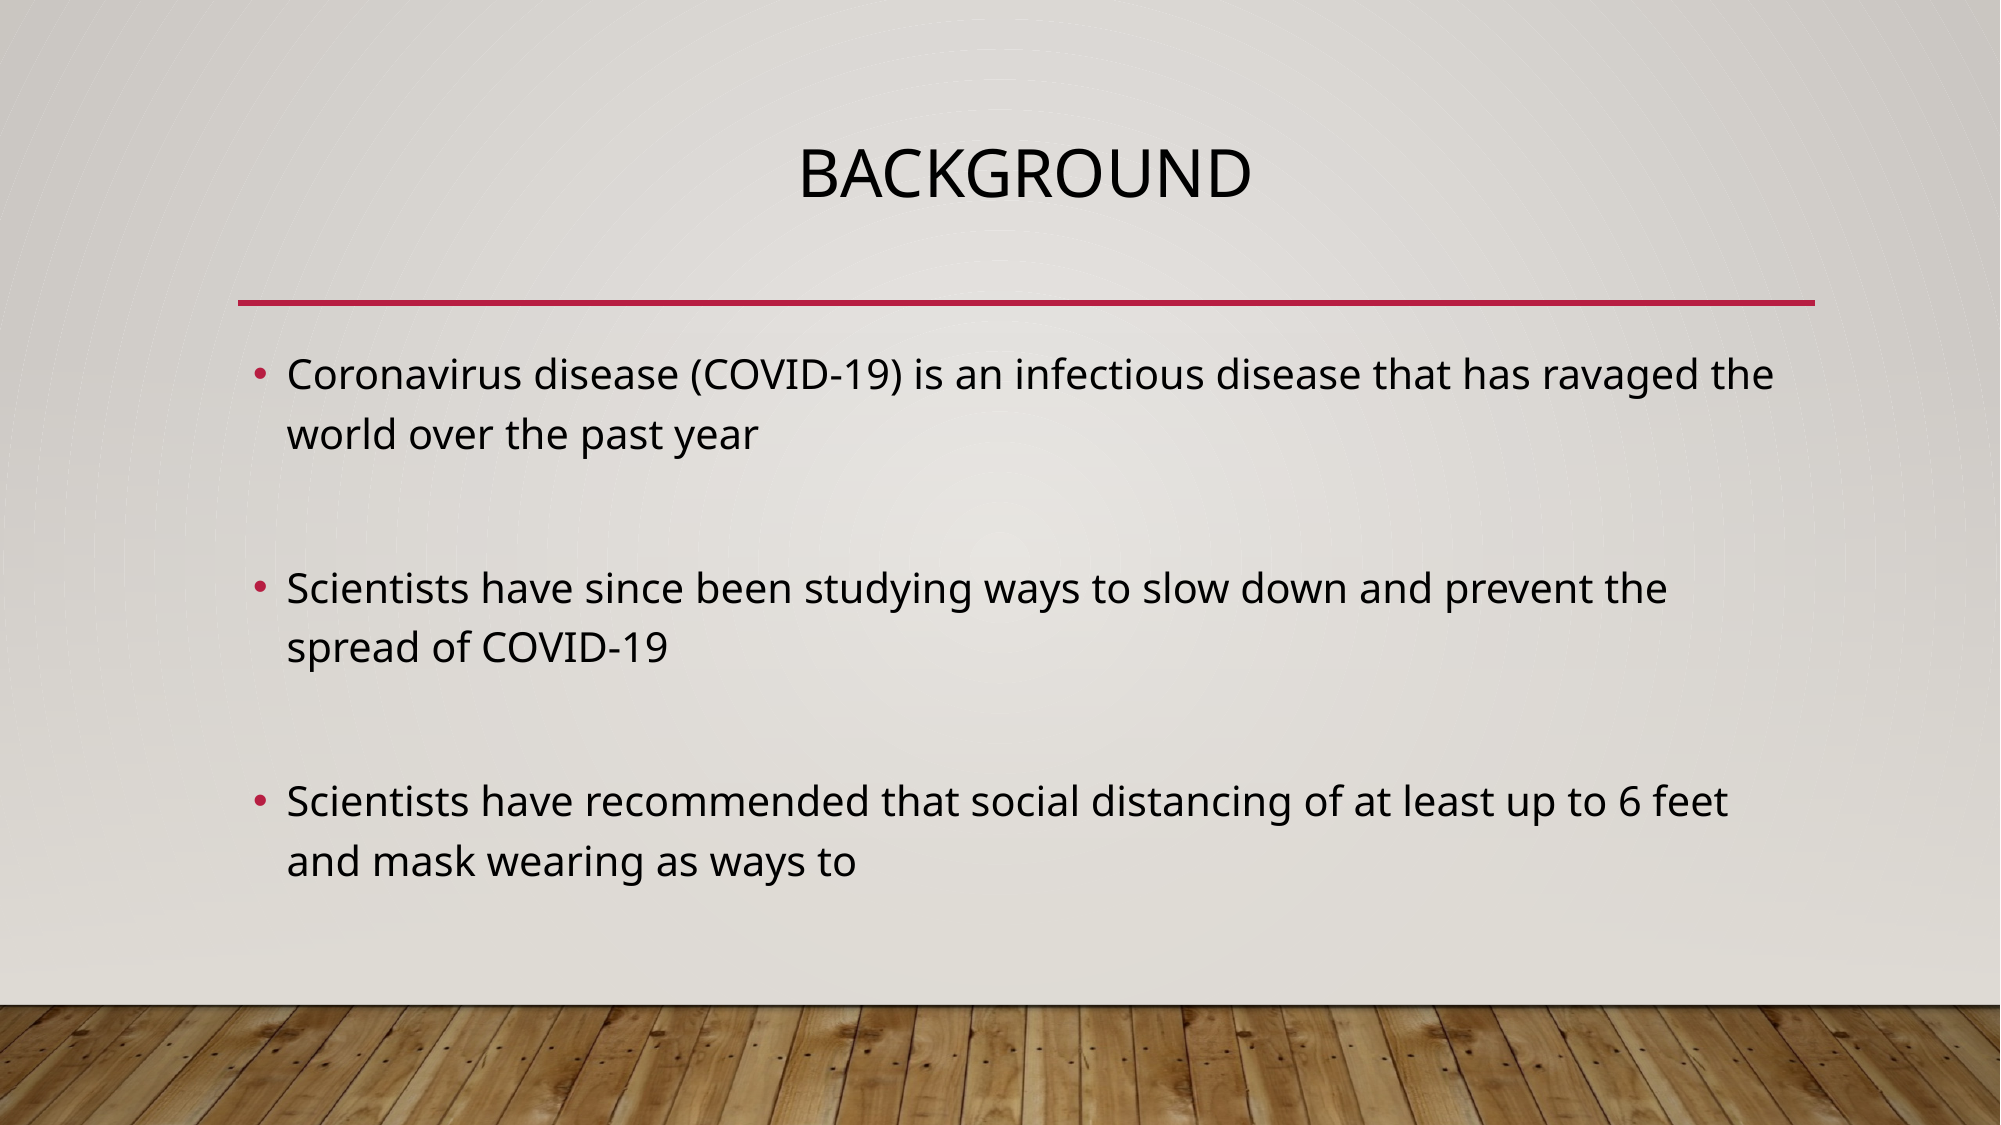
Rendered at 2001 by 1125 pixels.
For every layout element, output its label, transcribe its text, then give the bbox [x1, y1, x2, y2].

title Background [238, 131, 1814, 305]
picture [0, 1005, 2000, 1125]
list Coronavirus disease (COVID-19) is an infectious disease that has ravaged the world over the past year Scientists have since been studying ways to slow down and prevent the spread of COVID-19 Scientists have recommended that social distancing of at least up to 6 feet and mask wearing as ways to [238, 330, 1814, 897]
